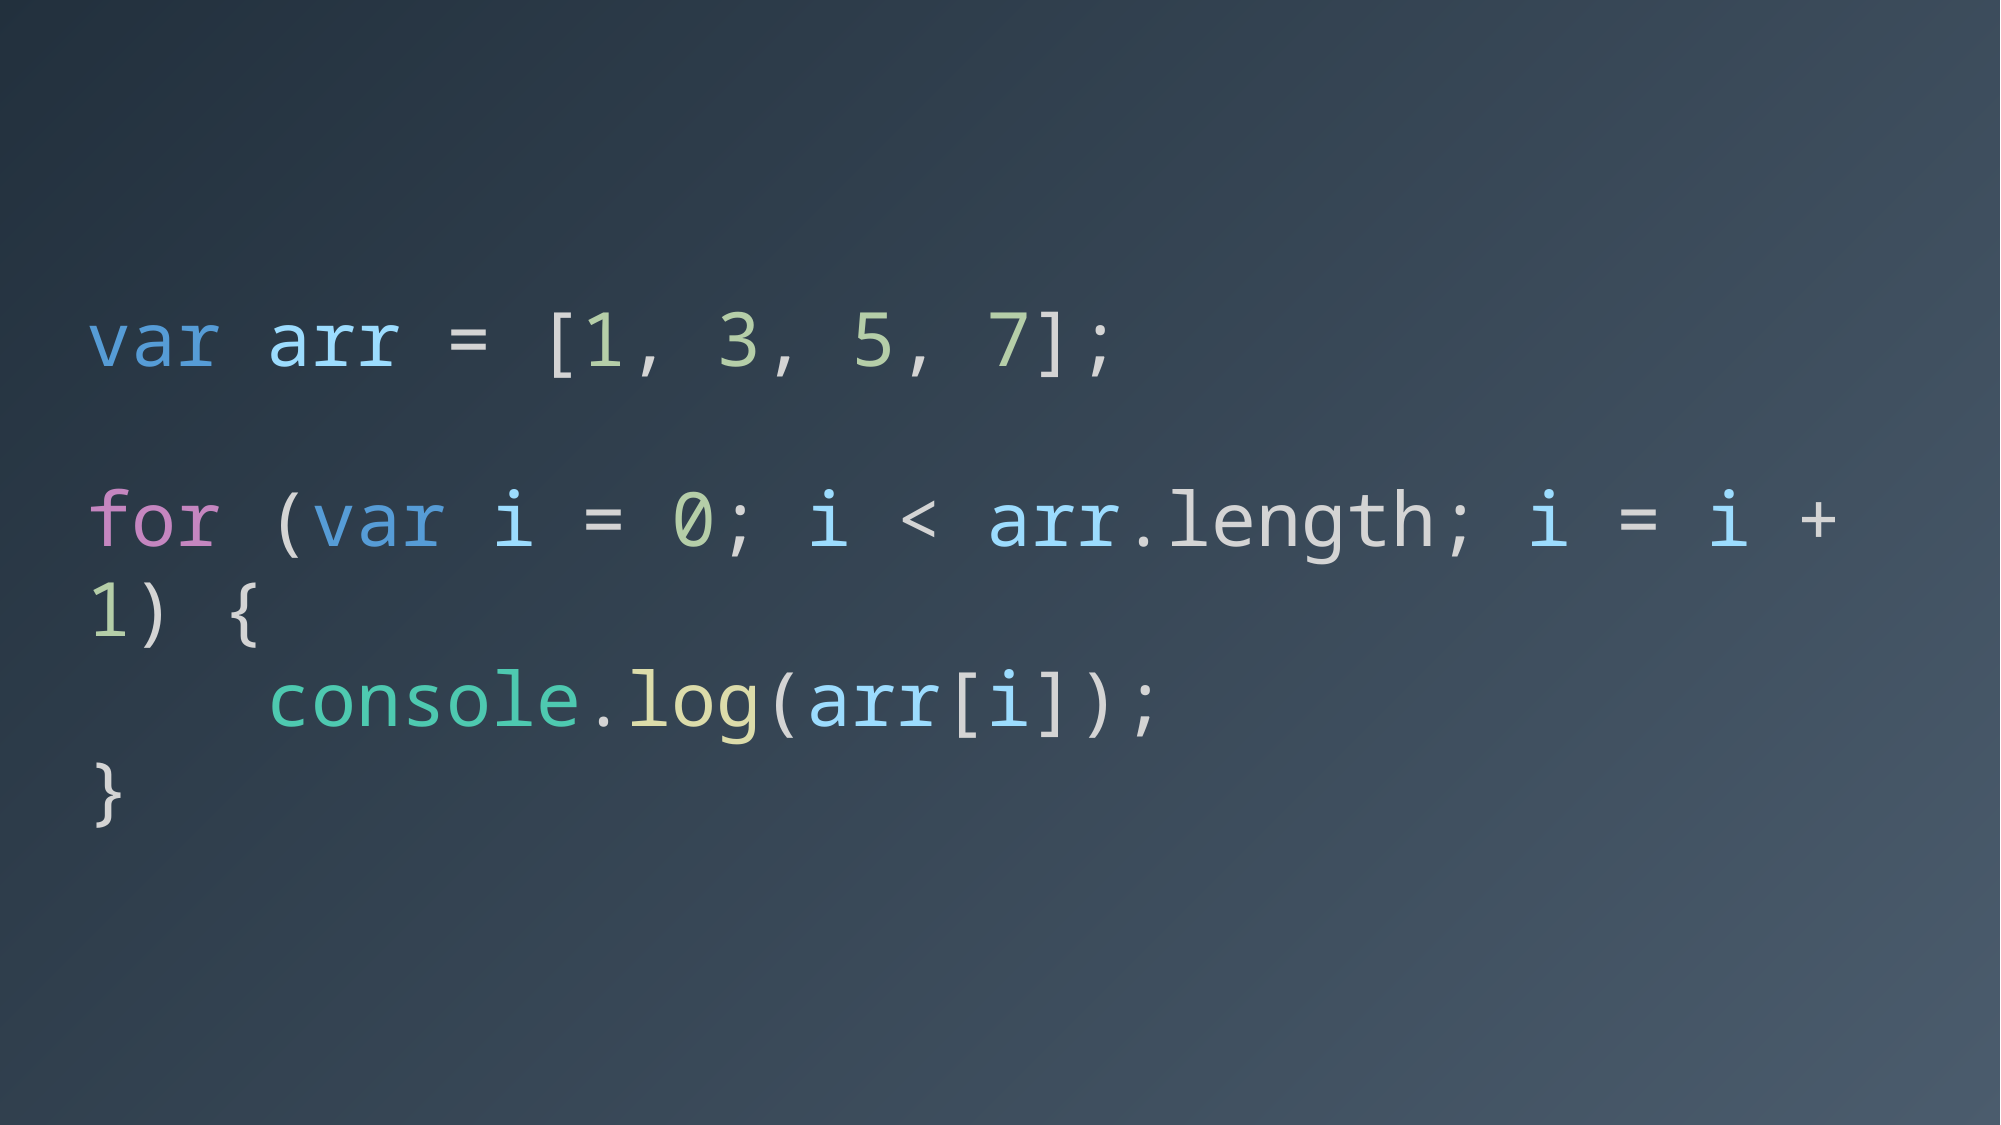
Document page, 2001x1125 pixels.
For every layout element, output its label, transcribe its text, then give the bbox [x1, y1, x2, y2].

text_box var arr = [1, 3, 5, 7]; for (var i = 0; i < arr.length; i = i + 1) { console.log(arr[i]); } [71, 283, 1931, 839]
